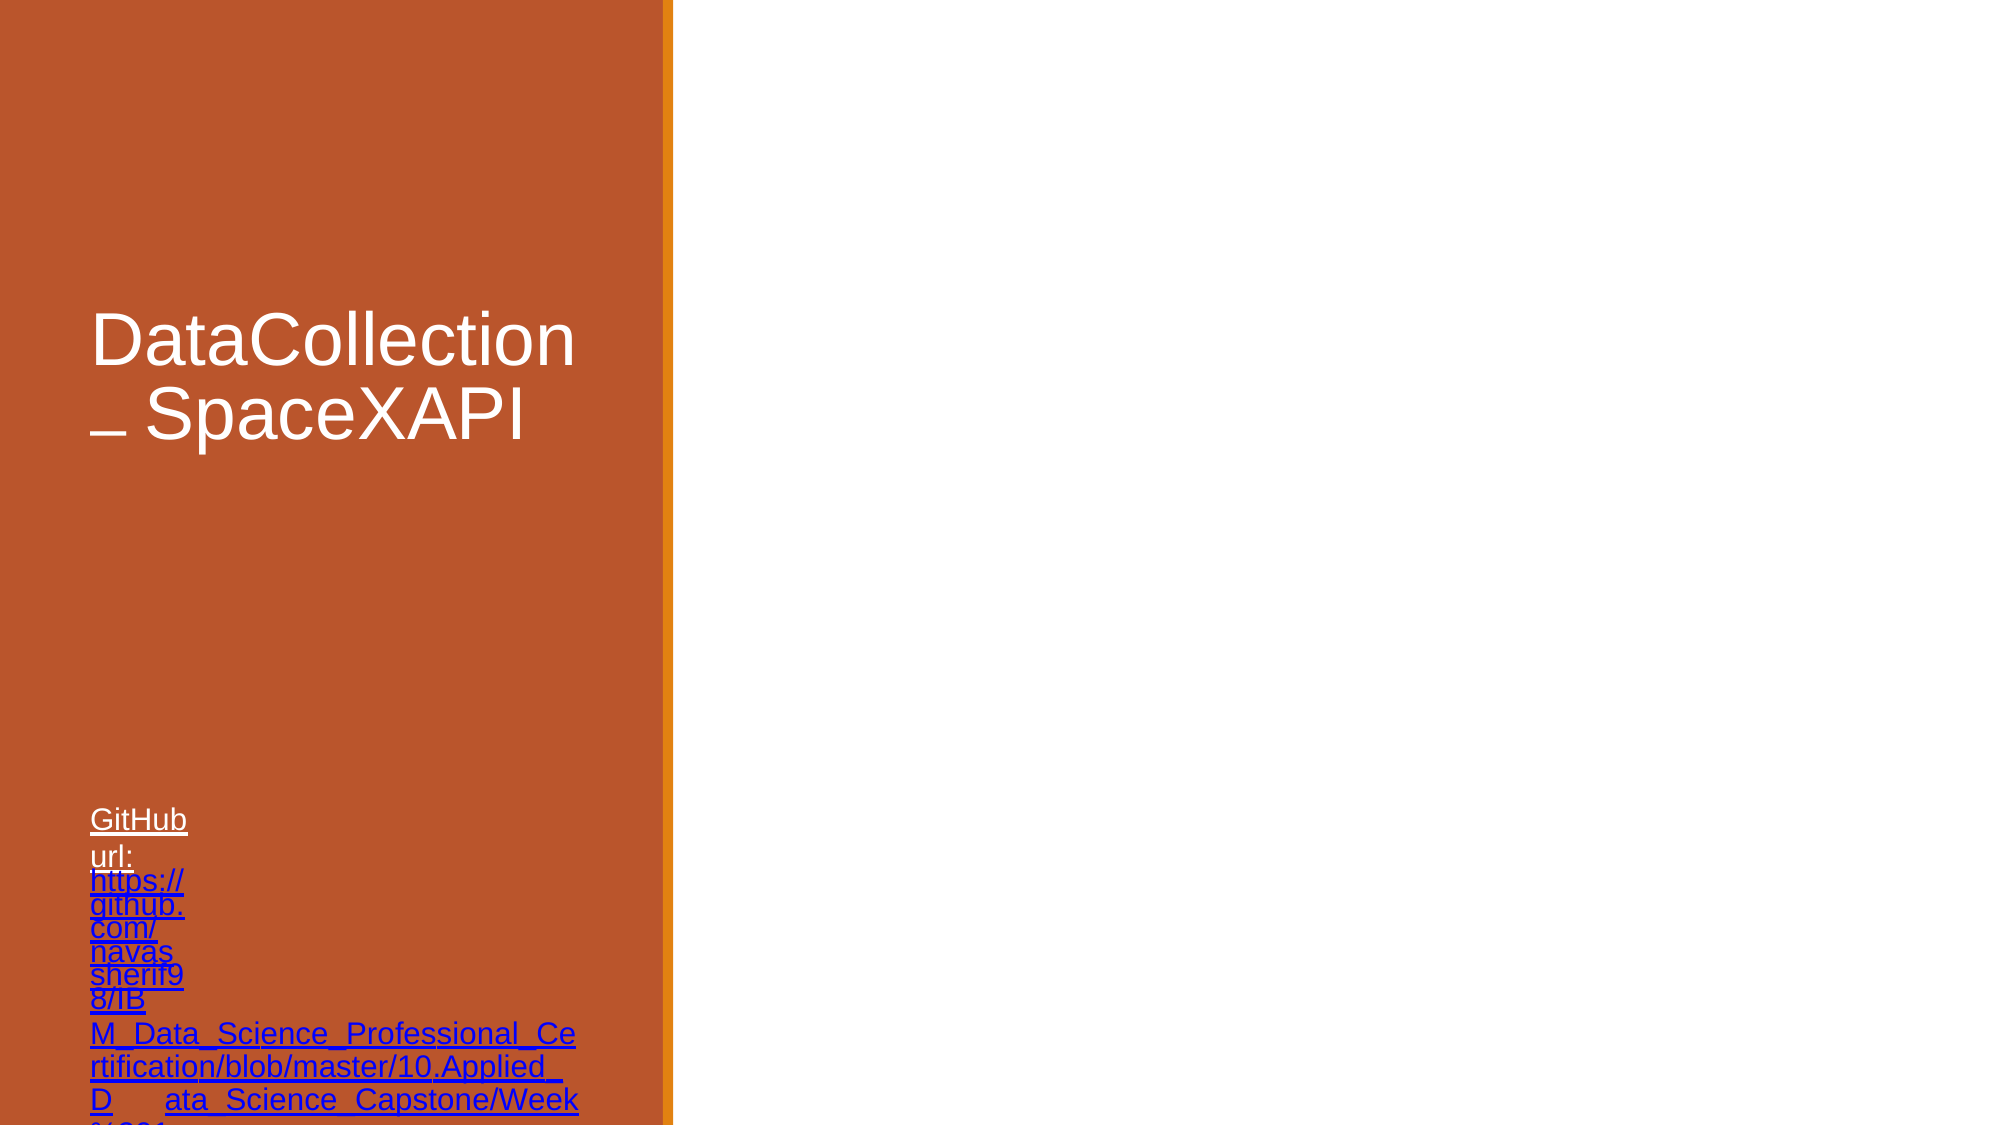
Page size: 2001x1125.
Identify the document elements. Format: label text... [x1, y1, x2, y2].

text_box DataCollection– SpaceXAPI [87, 296, 585, 464]
text_box [0, 0, 662, 1125]
text_box GitHub url: https://github.com/navassherif98/IB M_Data_Science_Professional_Ce rtification/blob/master/10.Applied_D ata_Science_Capstone/Week%201 %20Introduction/Data%20Collectio n%20Api%20.ipynb [87, 799, 580, 1125]
text_box [662, 0, 674, 1125]
